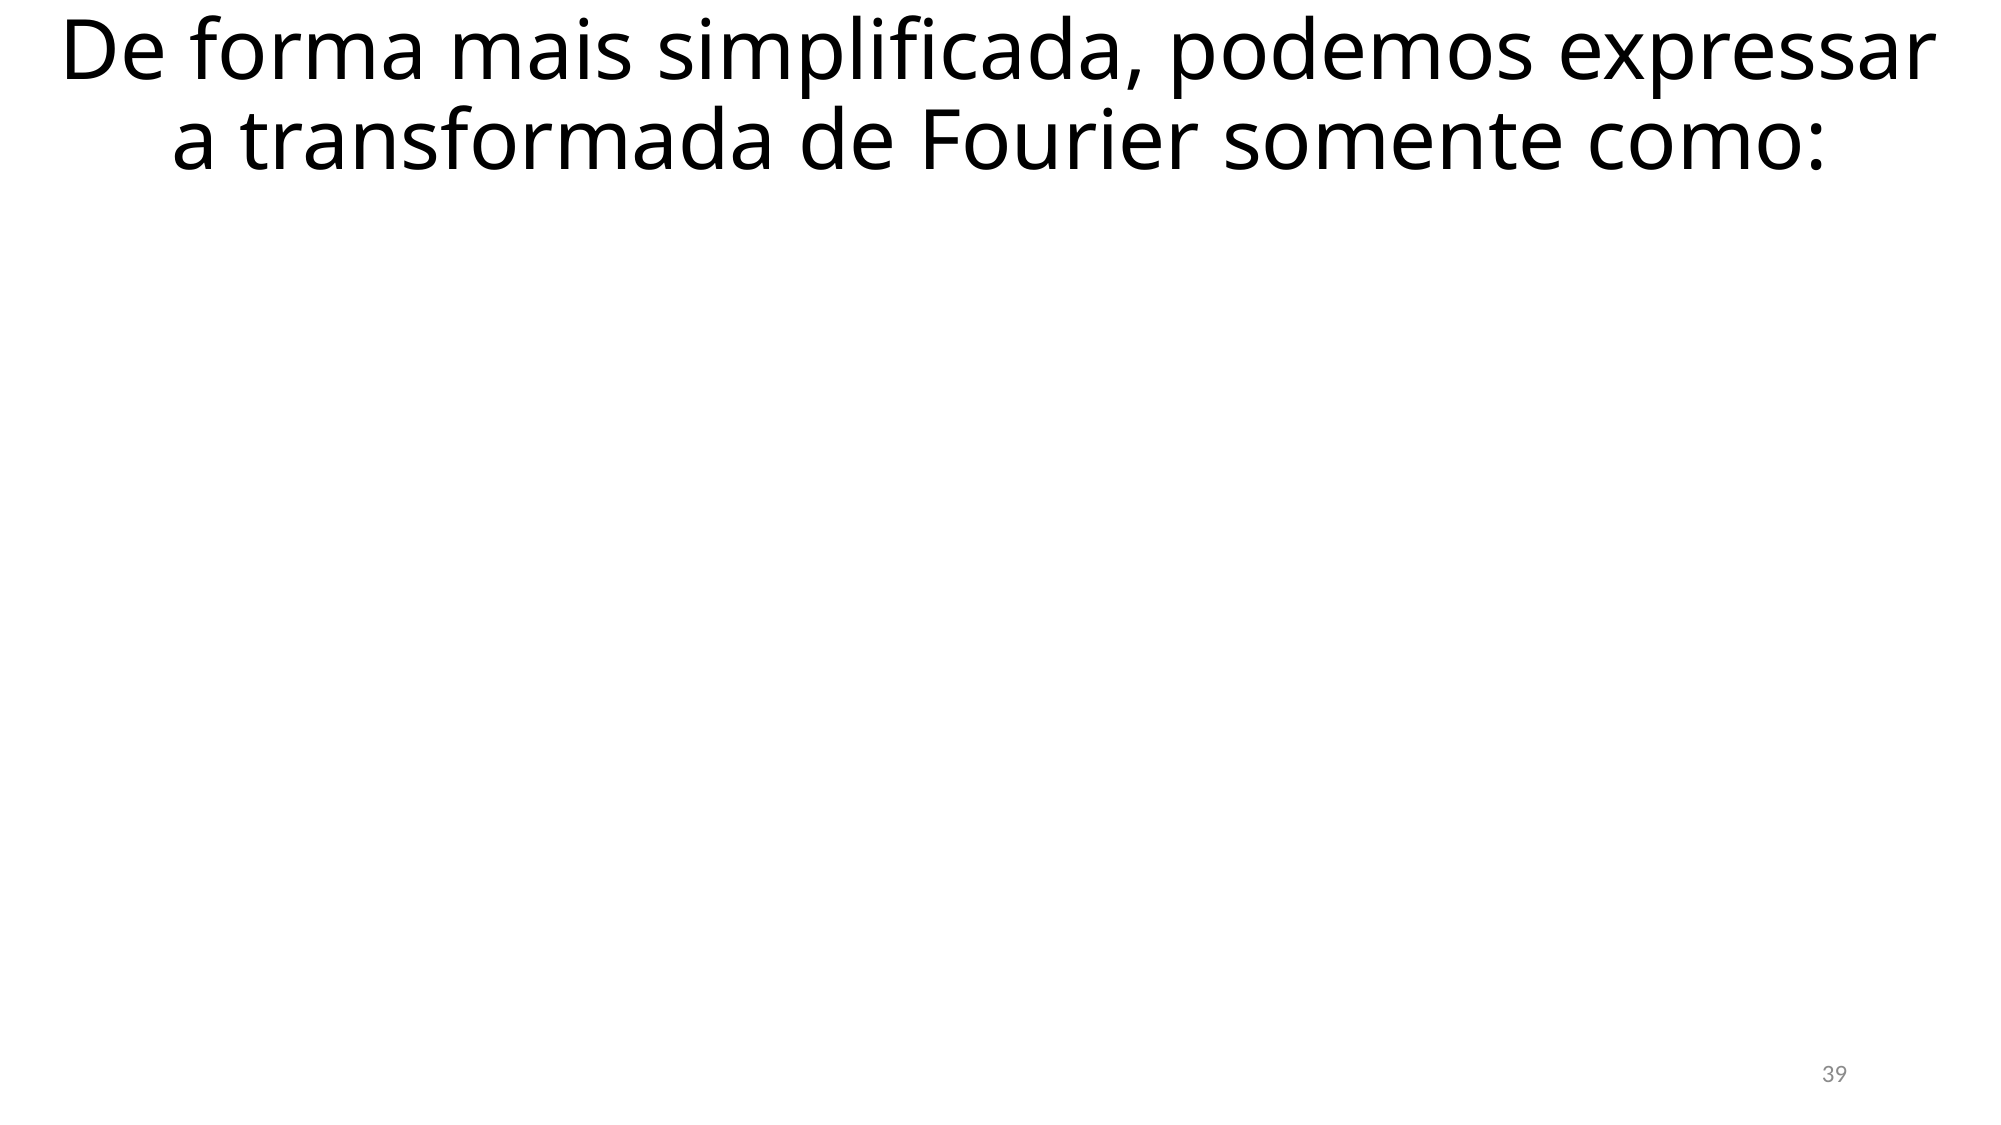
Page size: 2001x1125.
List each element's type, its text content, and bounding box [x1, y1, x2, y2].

slide_number 39 [1412, 1042, 1863, 1103]
text_box De forma mais simplificada, podemos expressar a transformada de Fourier somente como: [22, 0, 1978, 211]
